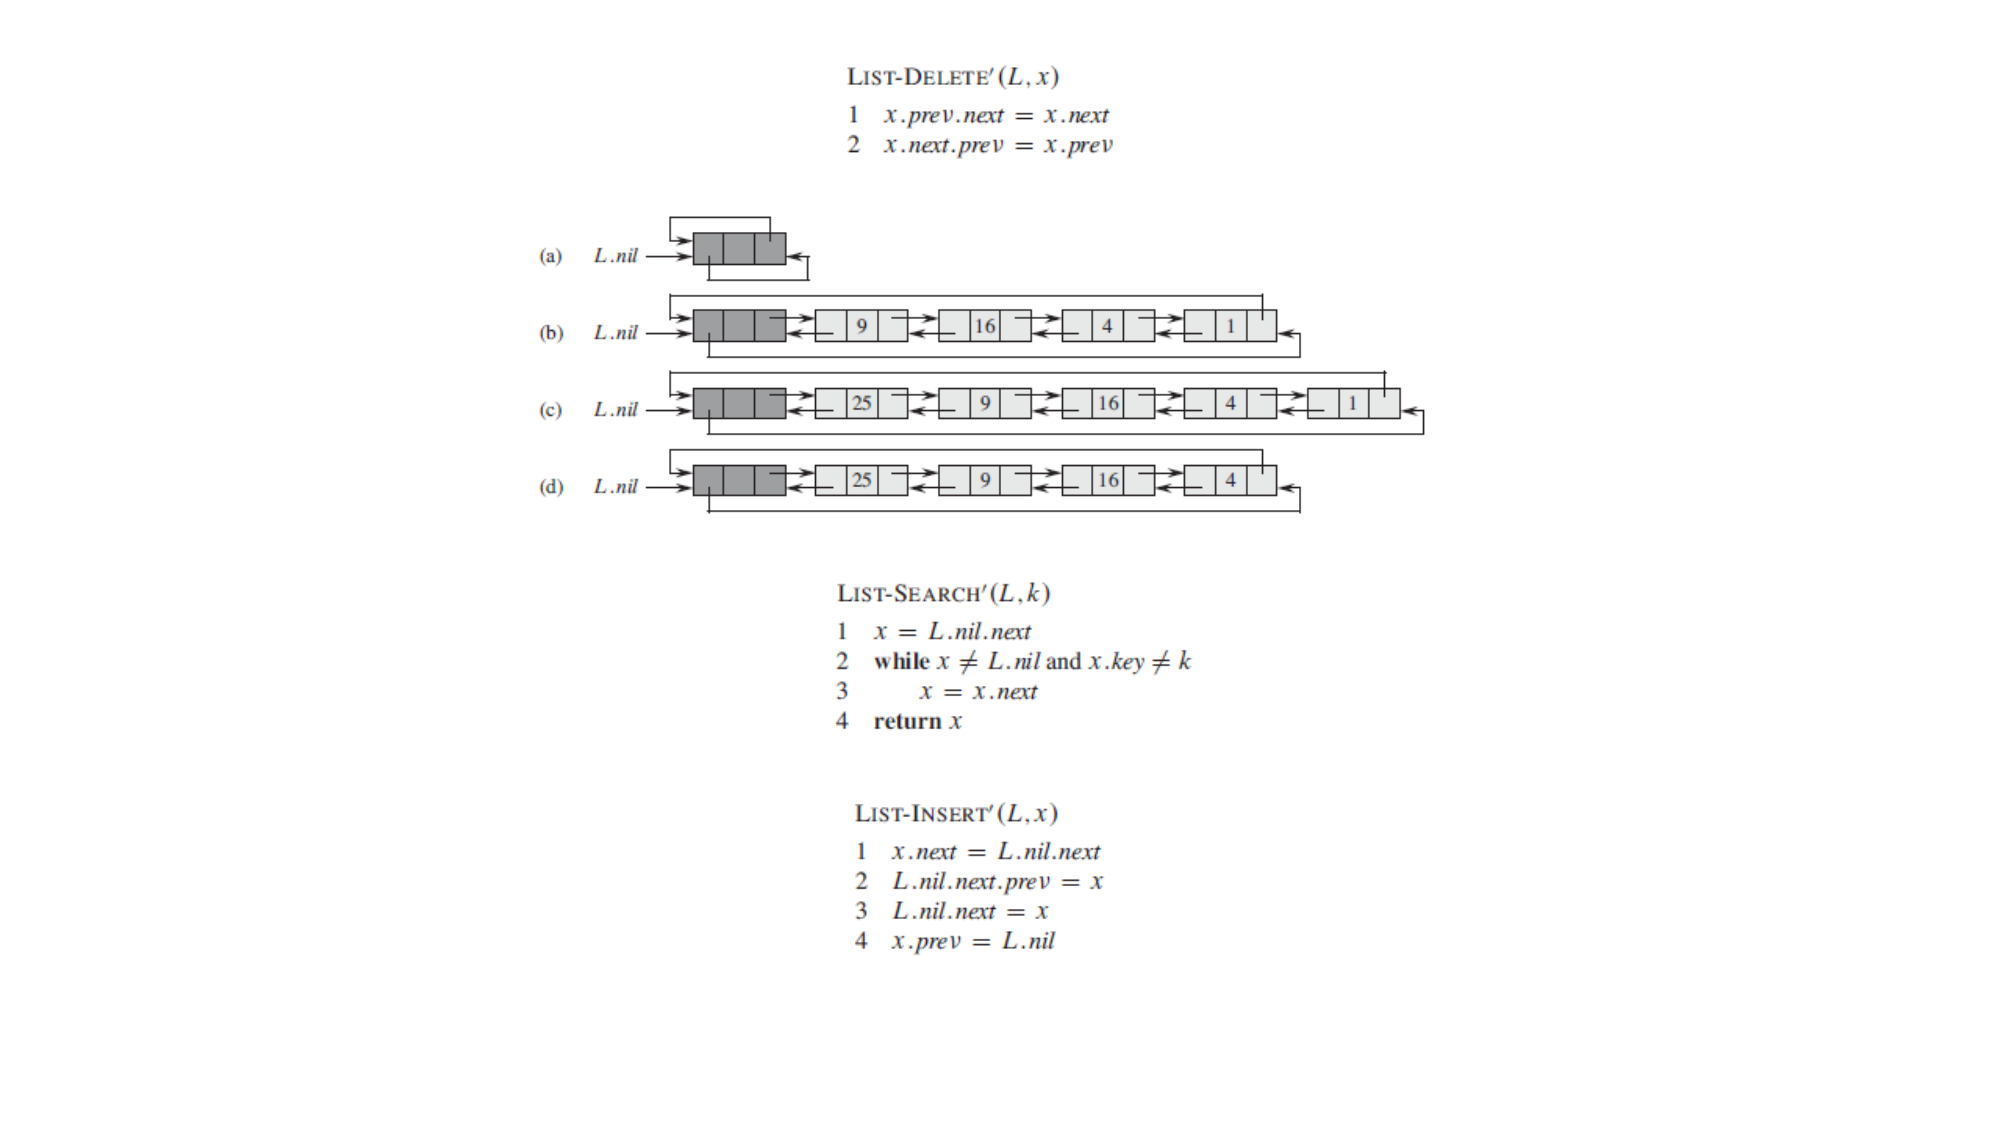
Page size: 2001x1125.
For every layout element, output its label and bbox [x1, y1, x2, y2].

picture [829, 52, 1149, 173]
picture [802, 567, 1237, 748]
picture [518, 198, 1459, 542]
picture [829, 773, 1181, 963]
